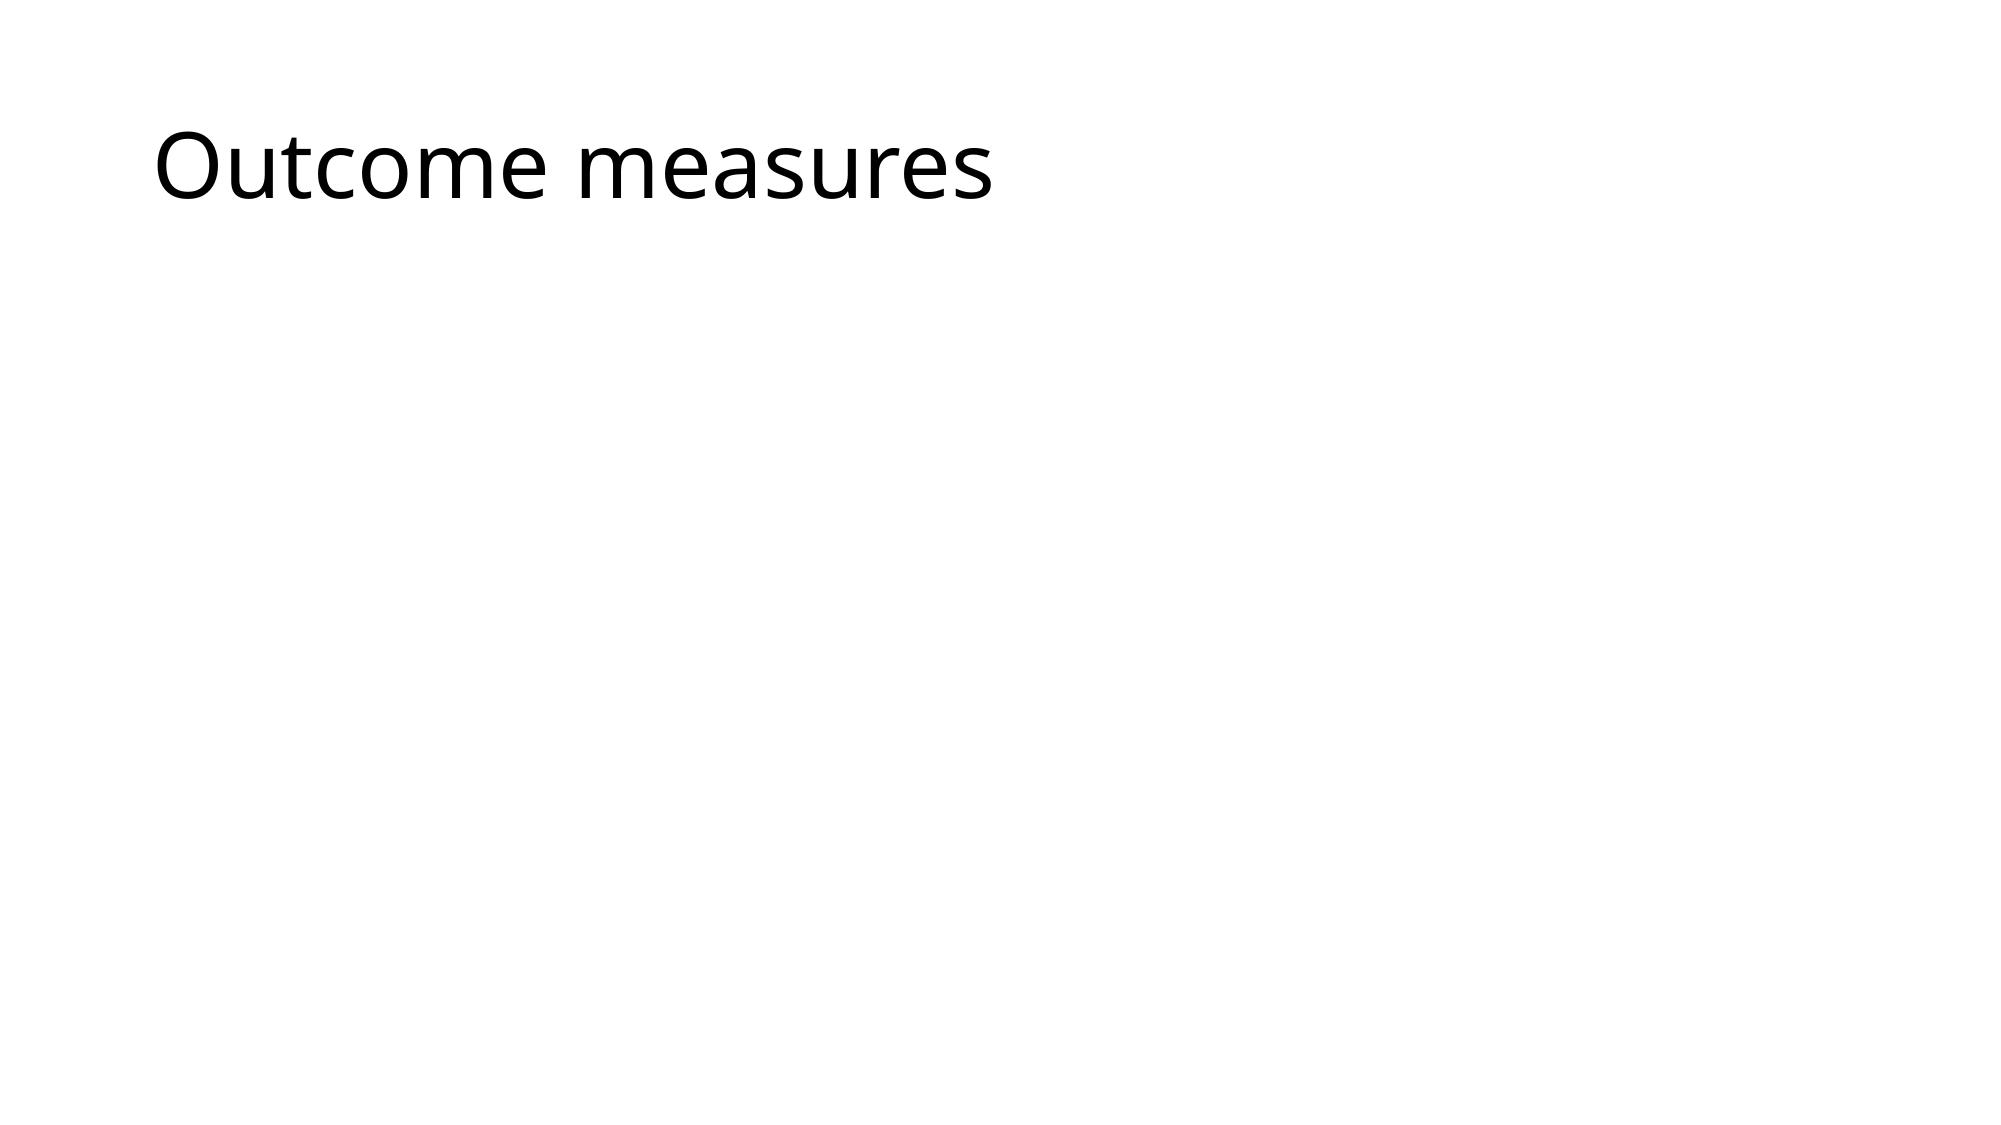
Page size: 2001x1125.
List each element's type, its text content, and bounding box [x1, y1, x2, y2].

title Outcome measures [137, 59, 1863, 278]
